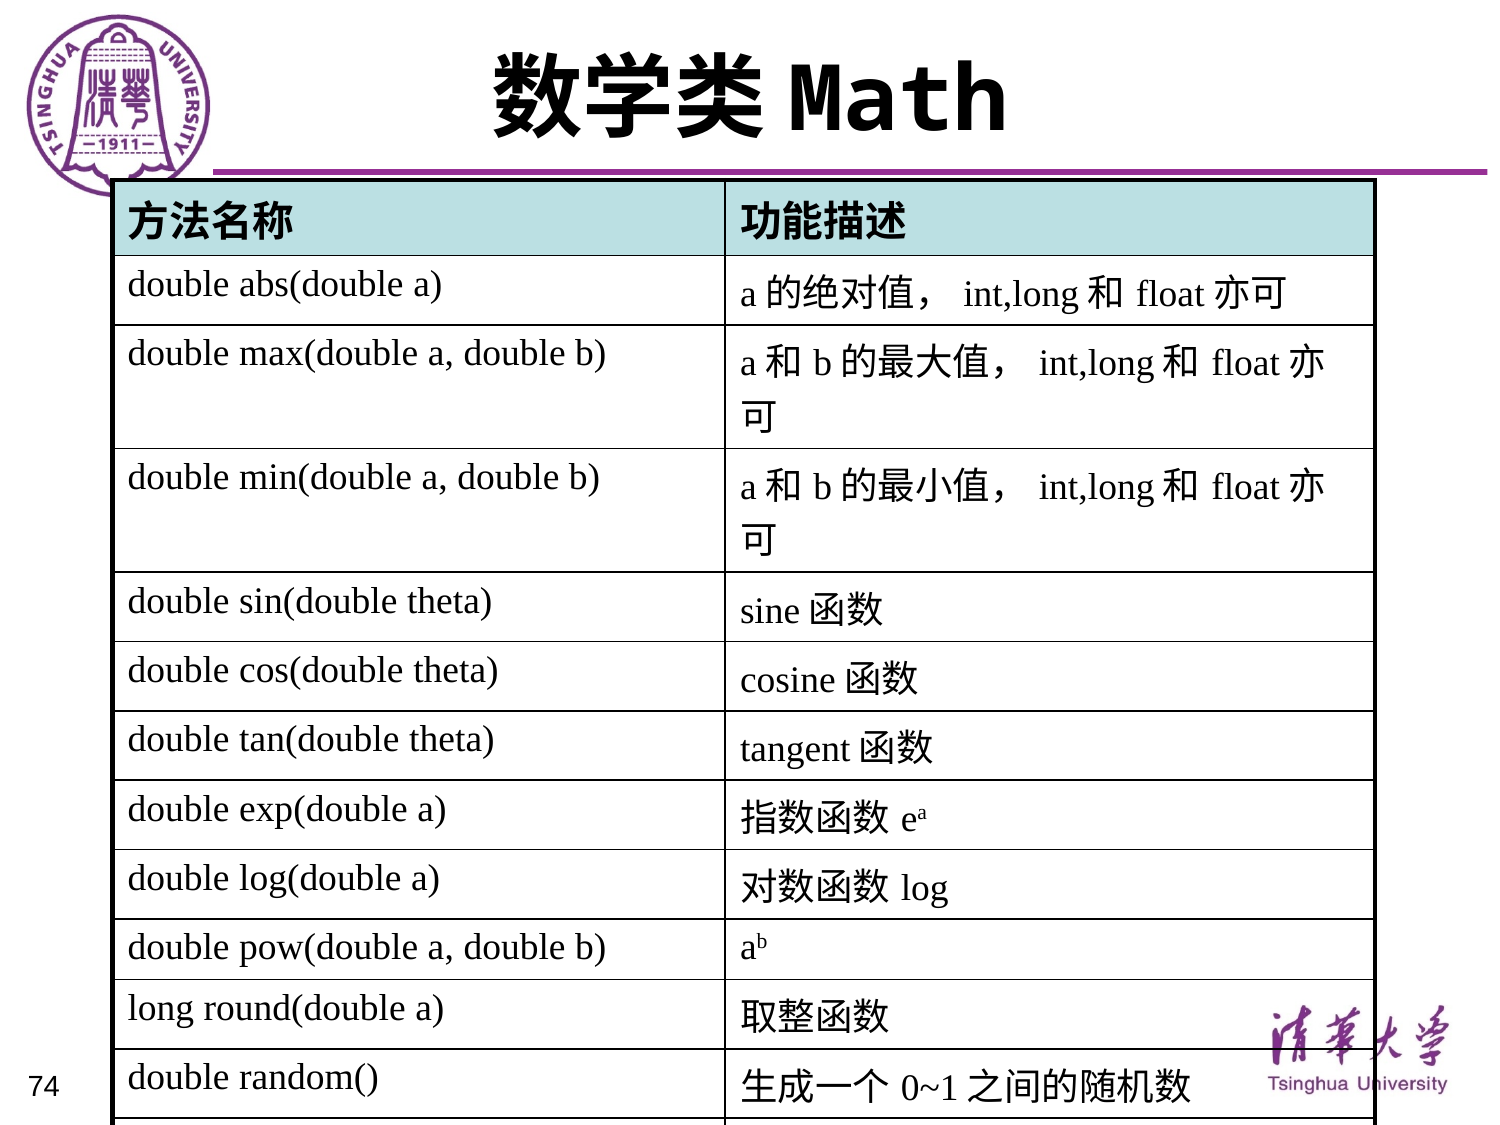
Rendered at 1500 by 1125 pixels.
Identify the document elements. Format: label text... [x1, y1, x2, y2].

table_cell 指数函数ea [726, 781, 1373, 849]
table_cell tangent函数 [726, 712, 1373, 779]
table_header 功能描述 [726, 182, 1373, 255]
table_cell 平方根函数 [726, 1119, 1373, 1125]
table_cell 取整函数 [726, 980, 1373, 1048]
table_cell a和b的最大值，int,long和float亦可 [726, 326, 1373, 448]
table_cell double sqrt(double a) [115, 1119, 724, 1125]
table_cell a和b的最小值，int,long和float亦可 [726, 449, 1373, 571]
table_cell sine函数 [726, 573, 1373, 641]
table_cell double max(double a, double b) [115, 326, 724, 448]
table_cell a的绝对值，int,long和float亦可 [726, 256, 1373, 324]
table_header 方法名称 [115, 182, 724, 255]
table_cell cosine函数 [726, 642, 1373, 710]
table_cell double log(double a) [115, 850, 724, 918]
table_cell double abs(double a) [115, 256, 724, 324]
picture [24, 12, 213, 37]
picture [24, 151, 213, 200]
table_cell double cos(double theta) [115, 642, 724, 710]
picture [1377, 999, 1454, 1101]
footer 74 [12, 1059, 110, 1125]
table_cell double random() [115, 1050, 724, 1117]
title 数学类Math [24, 37, 1476, 151]
table_cell double pow(double a, double b) [115, 920, 724, 979]
table_cell double exp(double a) [115, 781, 724, 849]
table_cell double tan(double theta) [115, 712, 724, 779]
table_cell 对数函数log [726, 850, 1373, 918]
table_cell double min(double a, double b) [115, 449, 724, 571]
table_cell double sin(double theta) [115, 573, 724, 641]
table_cell ab [726, 920, 1373, 979]
table_cell 生成一个0~1之间的随机数 [726, 1050, 1373, 1117]
table_cell long round(double a) [115, 980, 724, 1048]
